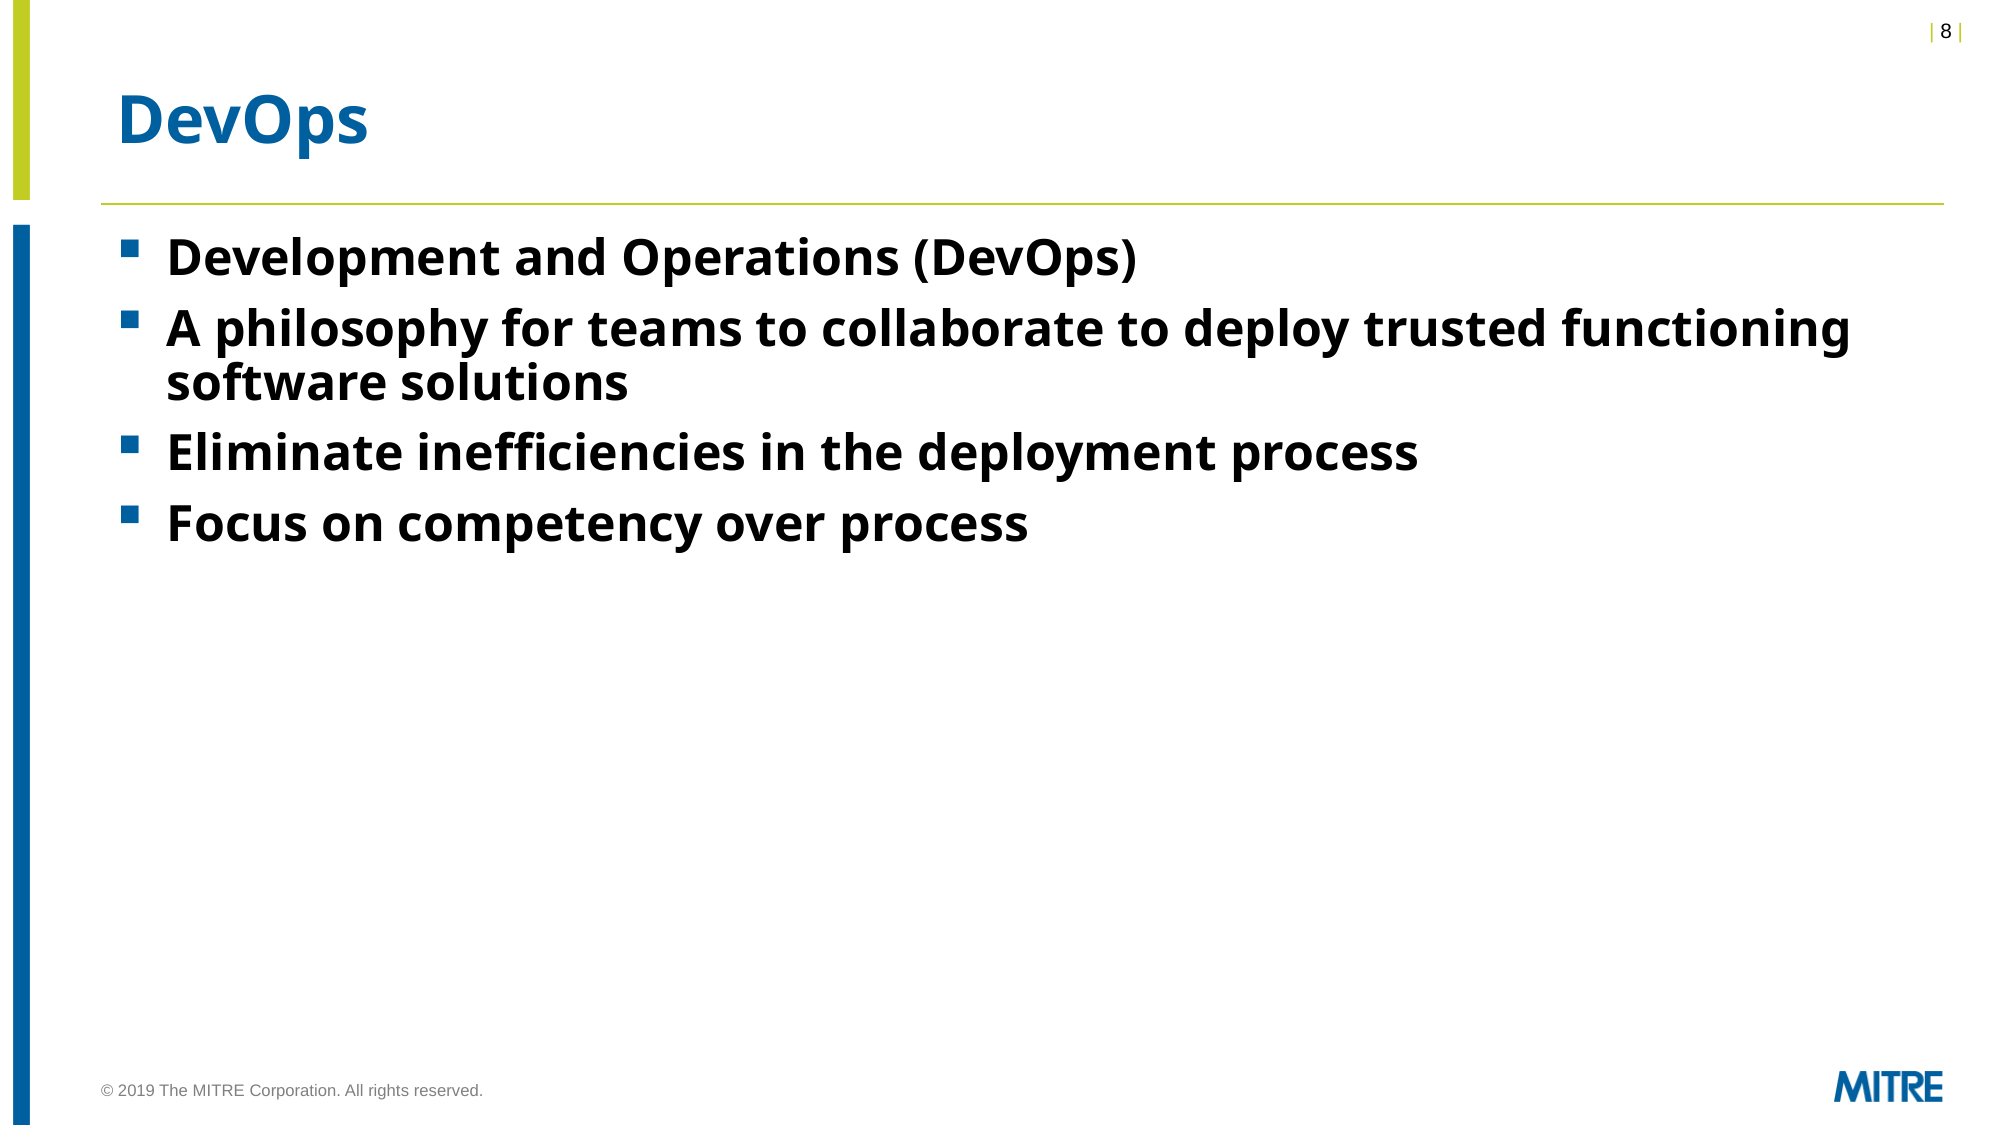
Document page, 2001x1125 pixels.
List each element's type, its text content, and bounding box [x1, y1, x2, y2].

footer © 2019 The MITRE Corporation. All rights reserved. [101, 1069, 1338, 1110]
list Development and Operations (DevOps) A philosophy for teams to collaborate to deploy trusted functioning software solutions Eliminate inefficiencies in the deployment process Focus on competency over process [101, 224, 1945, 1012]
picture [1834, 1068, 1945, 1109]
title DevOps [101, 60, 1945, 184]
